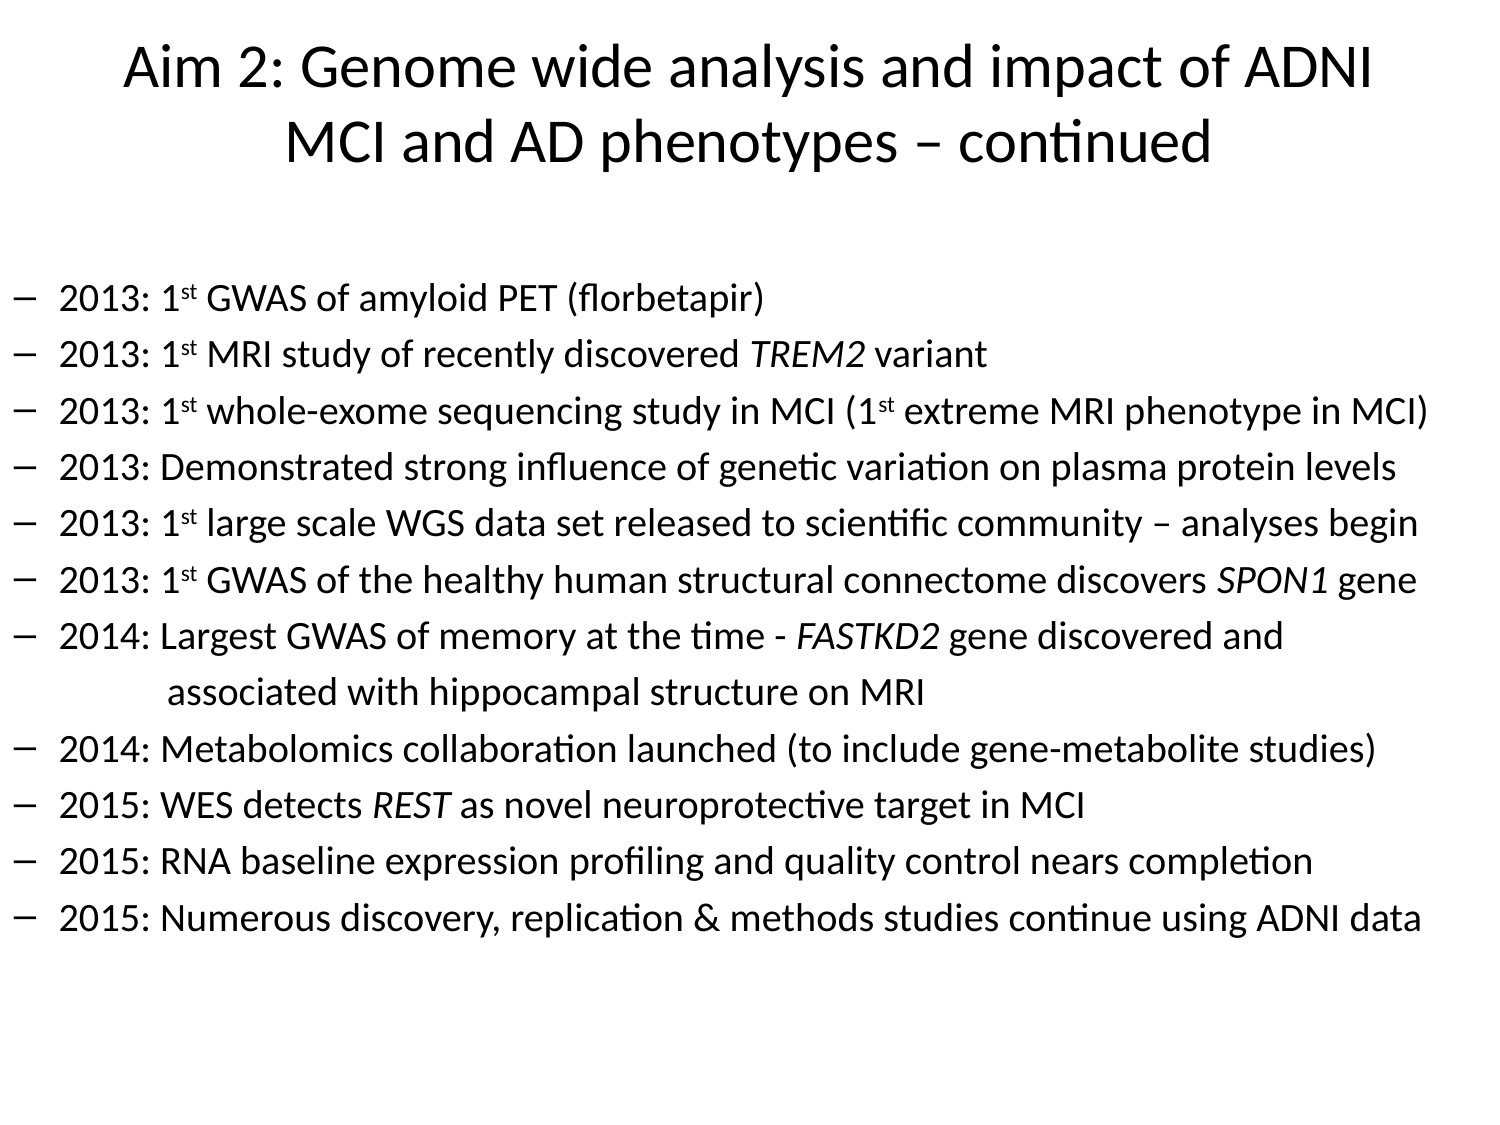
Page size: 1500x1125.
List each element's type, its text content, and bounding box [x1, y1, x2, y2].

list 2013: 1st GWAS of amyloid PET (florbetapir) 2013: 1st MRI study of recently discovered TREM2 variant 2013: 1st whole-exome sequencing study in MCI (1st extreme MRI phenotype in MCI) 2013: Demonstrated strong influence of genetic variation on plasma protein levels 2013: 1st large scale WGS data set released to scientific community – analyses begin 2013: 1st GWAS of the healthy human structural connectome discovers SPON1 gene 2014: Largest GWAS of memory at the time - FASTKD2 gene discovered and associated with hippocampal structure on MRI 2014: Metabolomics collaboration launched (to include gene-metabolite studies) 2015: WES detects REST as novel neuroprotective target in MCI 2015: RNA baseline expression profiling and quality control nears completion 2015: Numerous discovery, replication & methods studies continue using ADNI data [0, 166, 1500, 1125]
title Aim 2: Genome wide analysis and impact of ADNI MCI and AD phenotypes – continued [75, 50, 1425, 150]
